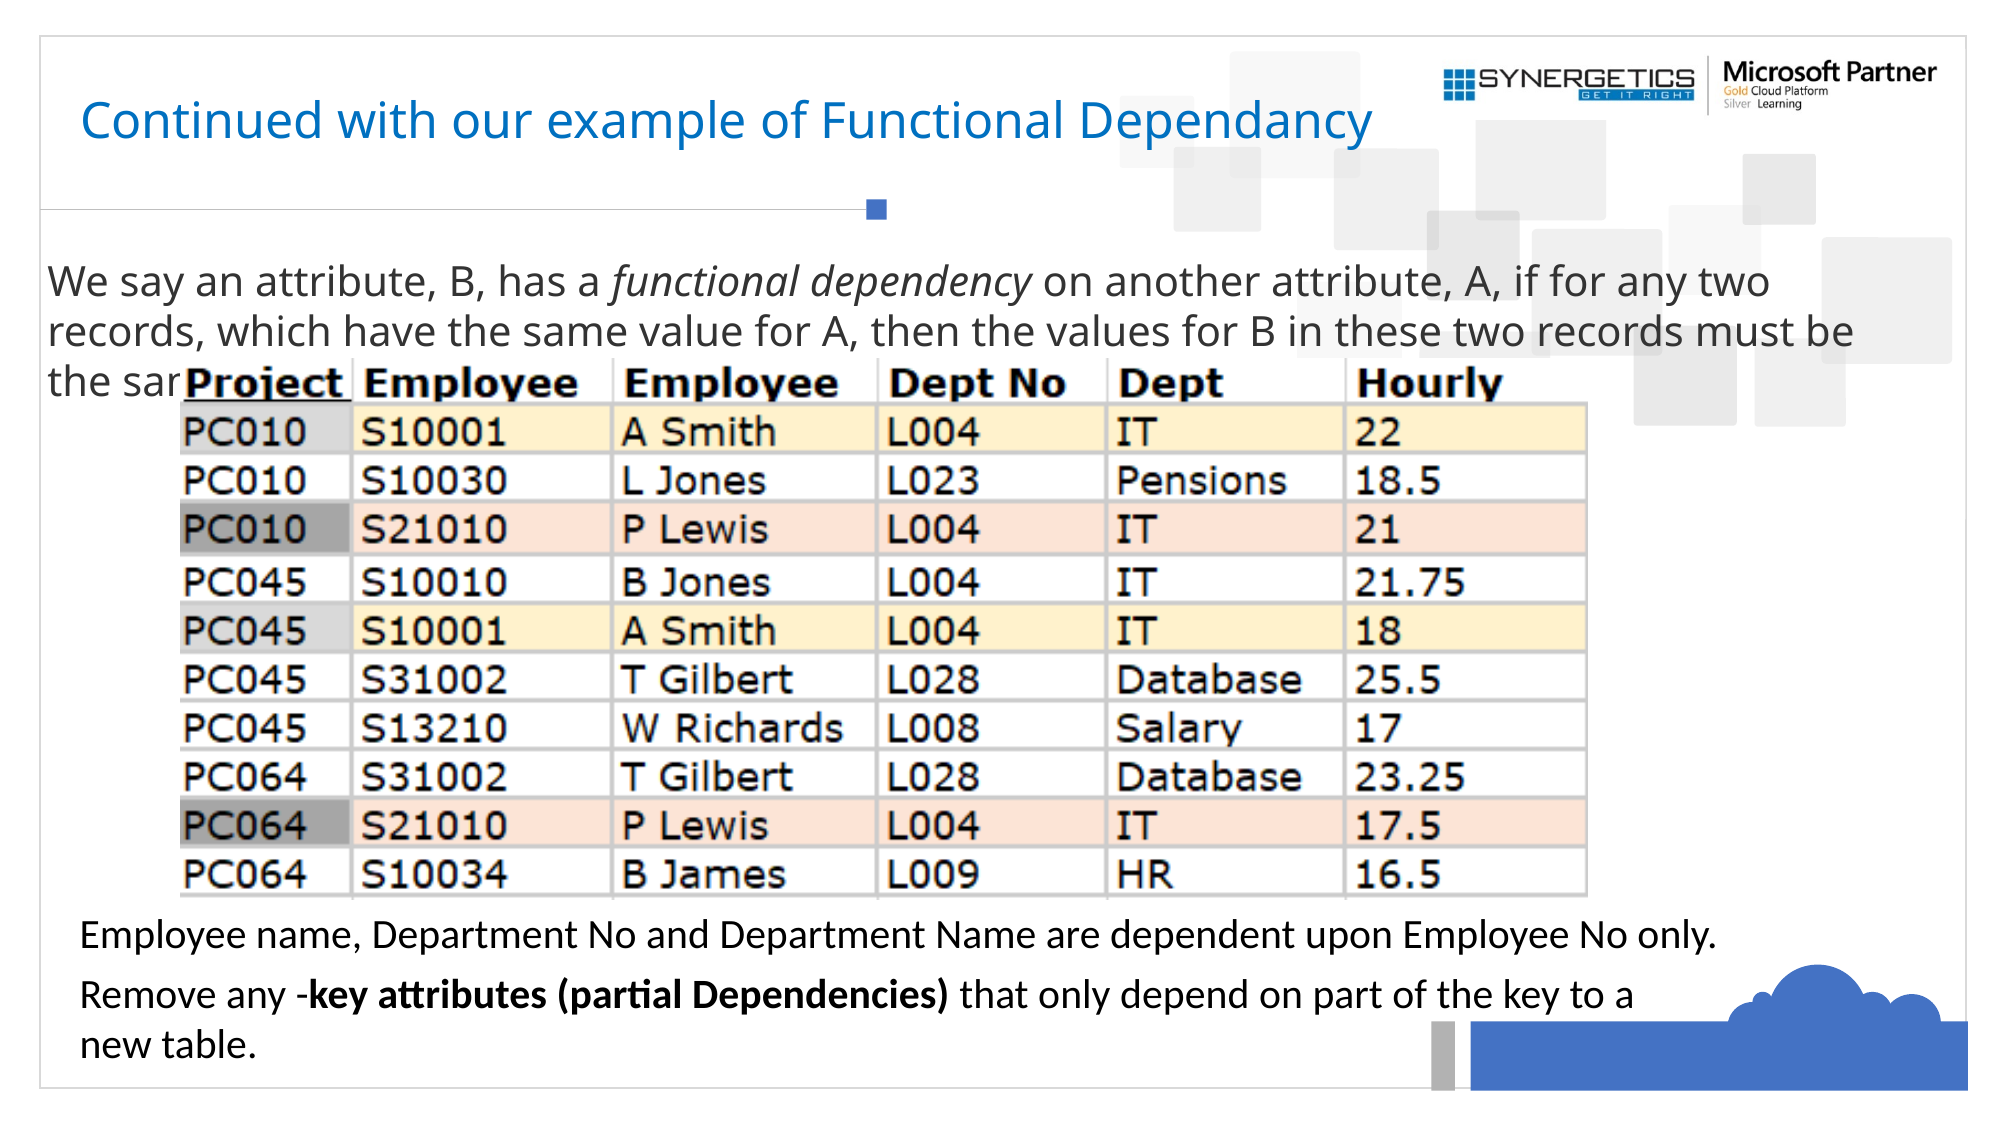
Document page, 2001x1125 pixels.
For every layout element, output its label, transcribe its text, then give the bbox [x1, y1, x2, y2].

text_box Employee name, Department No and Department Name are dependent upon Employee No only. [64, 899, 1868, 964]
title Continued with our example of Functional Dependancy [64, 59, 1932, 186]
text_box We say an attribute, B, has a functional dependency on another attribute, A, if for any two records, which have the same value for A, then the values for B in these two records must be the same. [32, 247, 1900, 413]
text_box Remove any -key attributes (partial Dependencies) that only depend on part of the key to a new table. [64, 959, 1703, 1075]
picture [1431, 48, 1955, 120]
picture [180, 358, 1588, 900]
